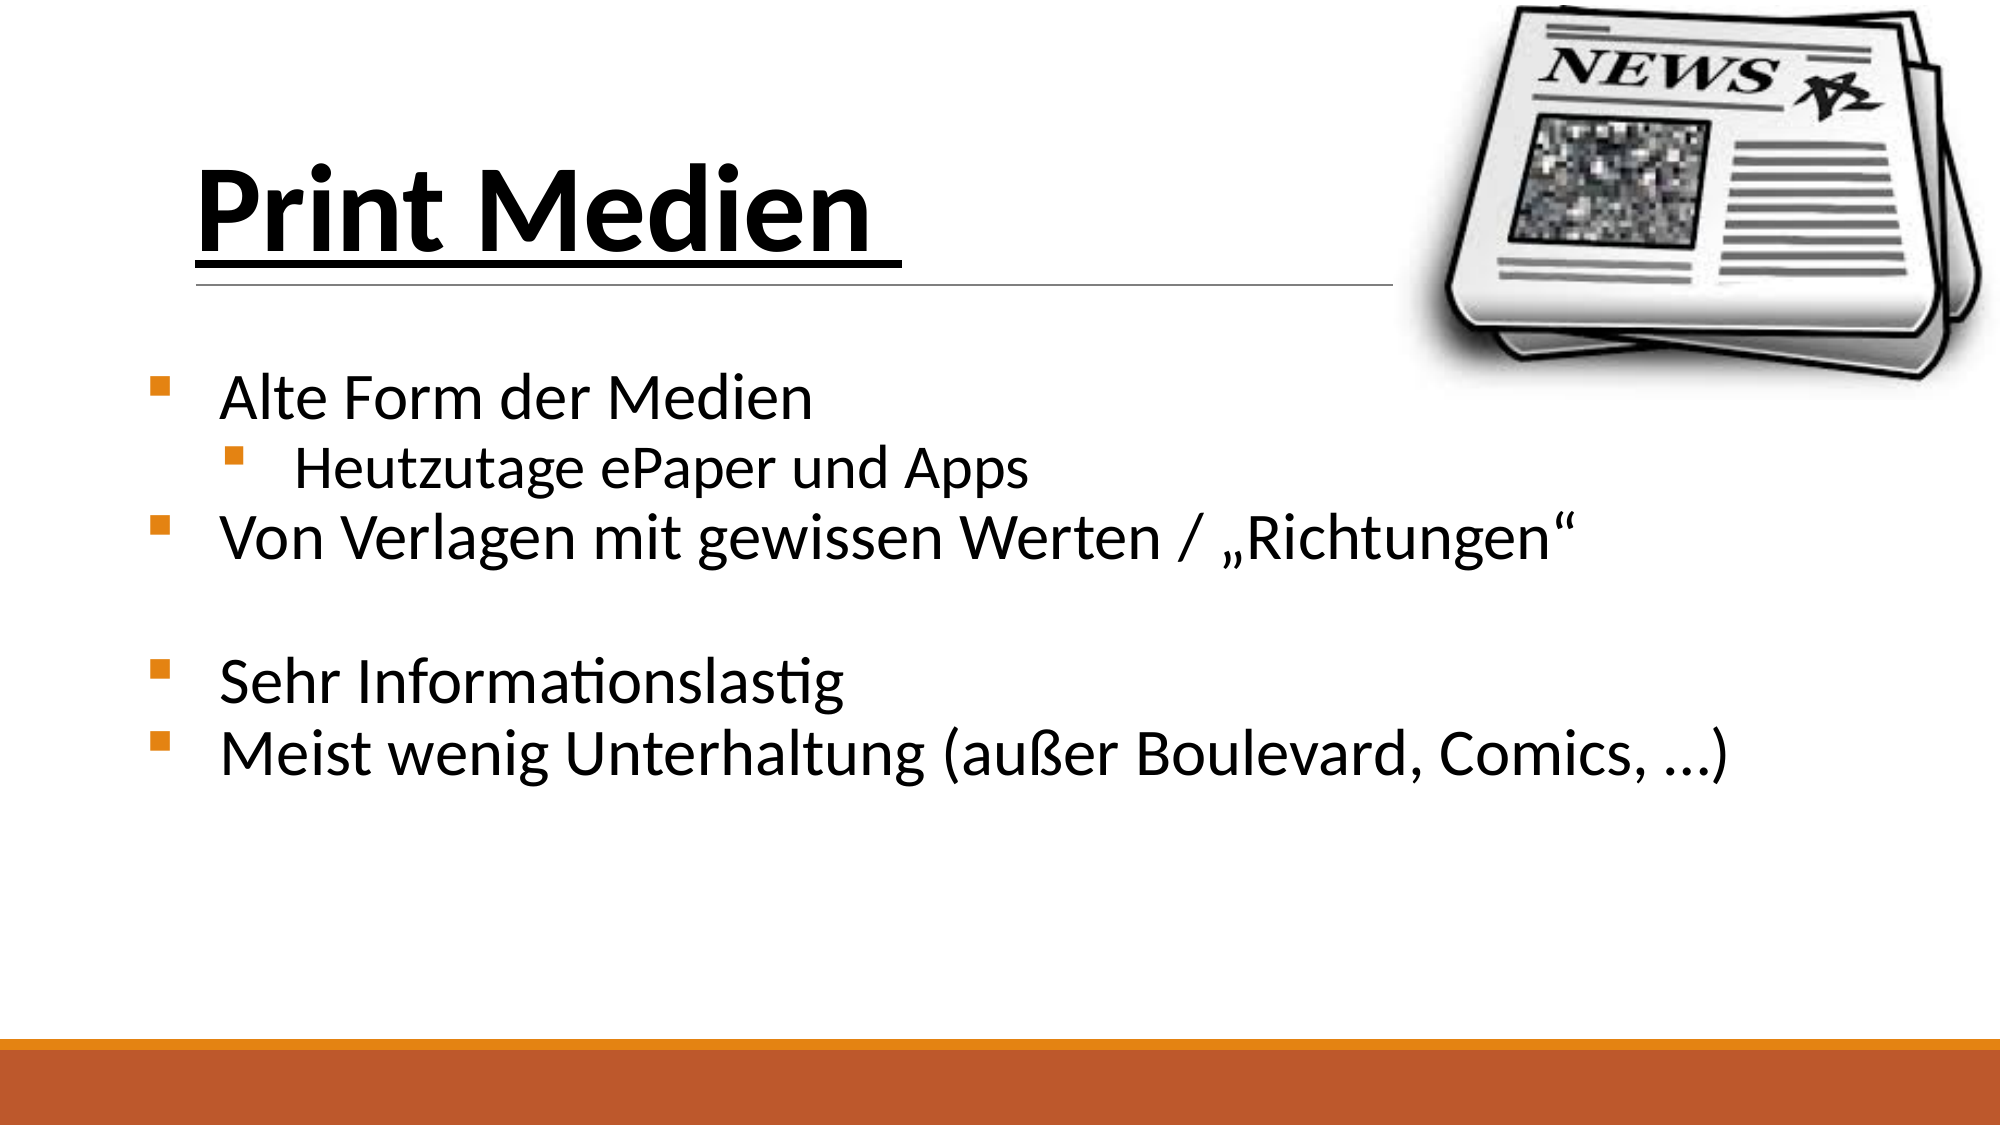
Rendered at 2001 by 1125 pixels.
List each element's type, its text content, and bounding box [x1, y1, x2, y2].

list Alte Form der Medien Heutzutage ePaper und Apps Von Verlagen mit gewissen Werten / „Richtungen“ Sehr Informationslastig Meist wenig Unterhaltung (außer Boulevard, Comics, …) [129, 354, 1830, 1009]
title Print Medien [180, 47, 1387, 285]
picture [1392, 5, 2000, 400]
